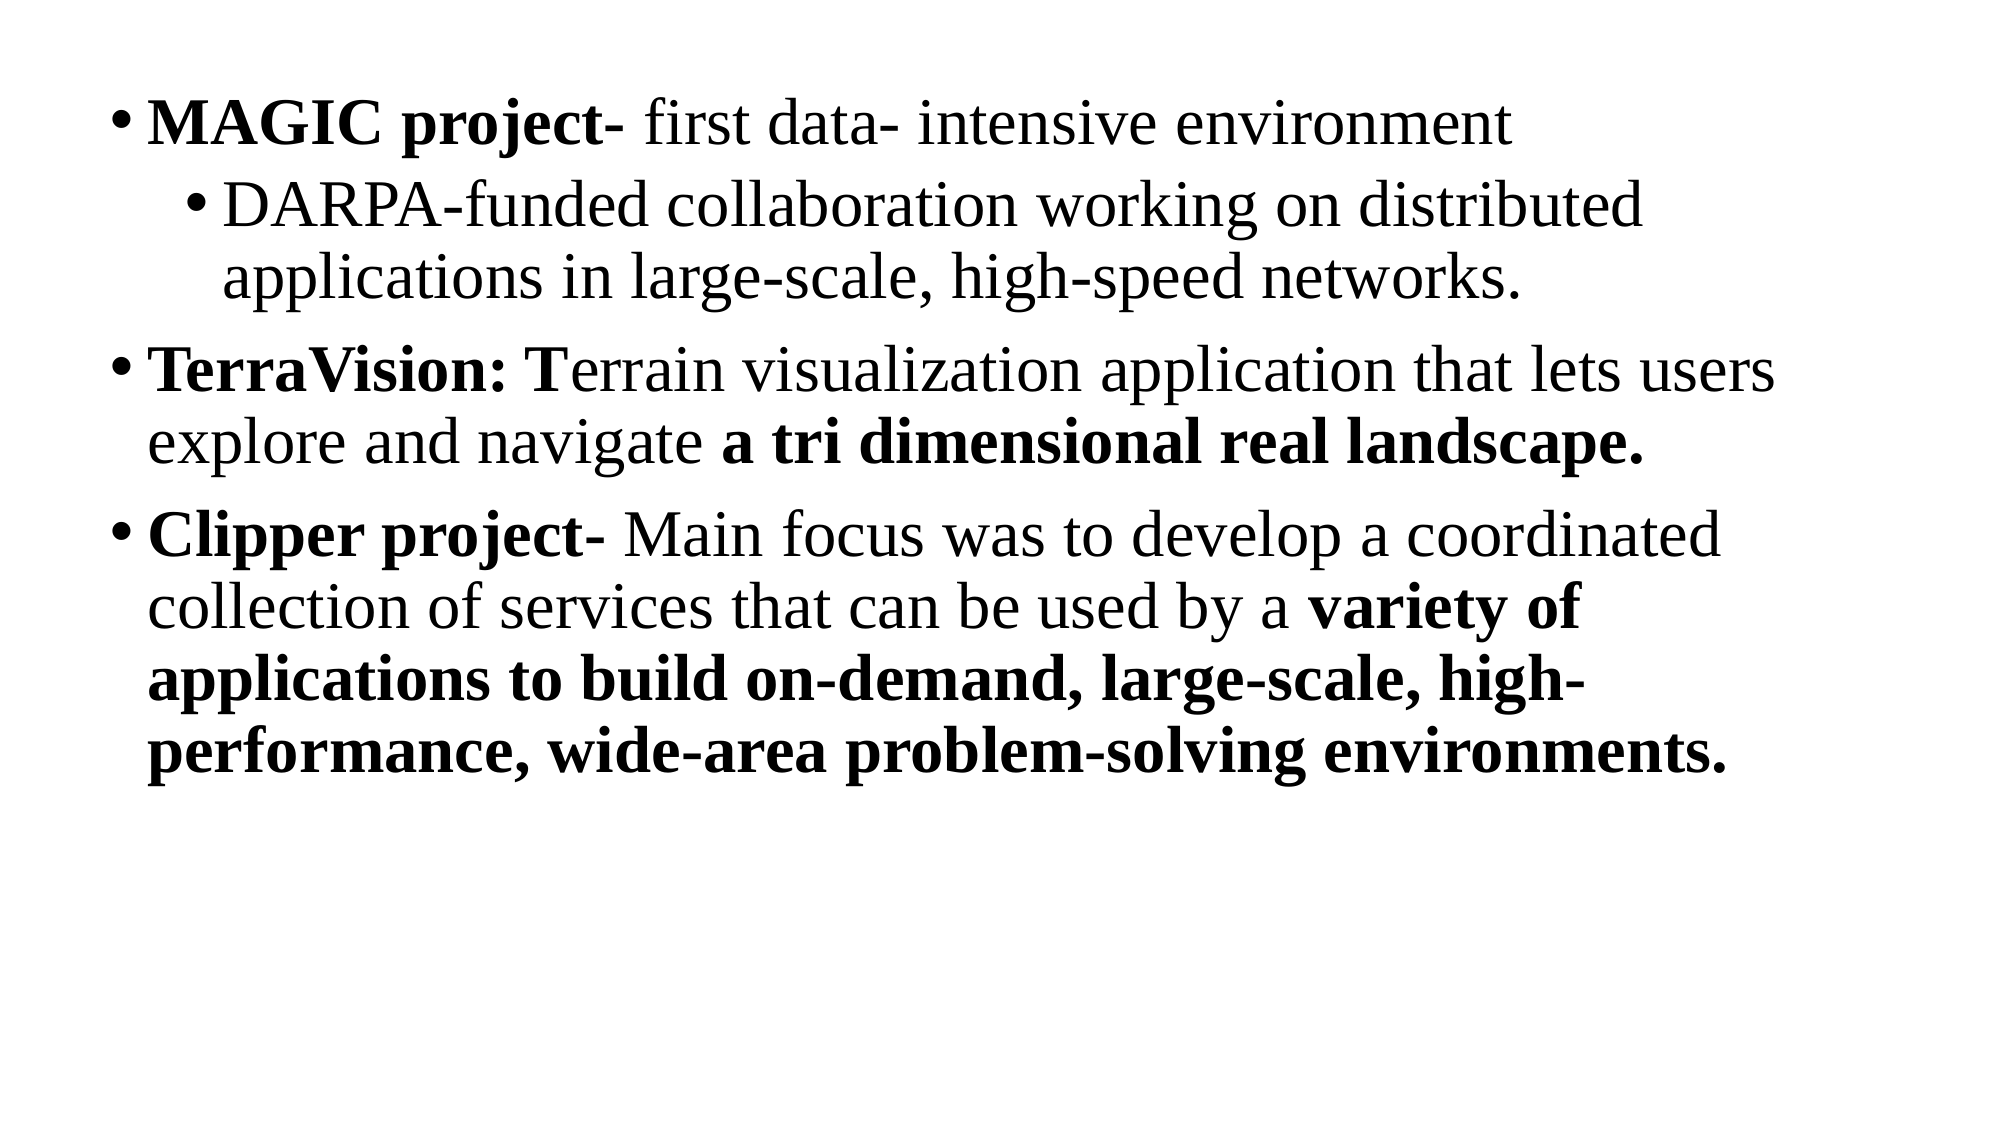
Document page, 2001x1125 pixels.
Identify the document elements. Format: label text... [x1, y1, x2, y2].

list MAGIC project- first data- intensive environment DARPA-funded collaboration working on distributed applications in large-scale, high-speed networks. TerraVision: Terrain visualization application that lets users explore and navigate a tri dimensional real landscape. Clipper project- Main focus was to develop a coordinated collection of services that can be used by a variety of applications to build on-demand, large-scale, high-performance, wide-area problem-solving environments. [94, 78, 1937, 1024]
